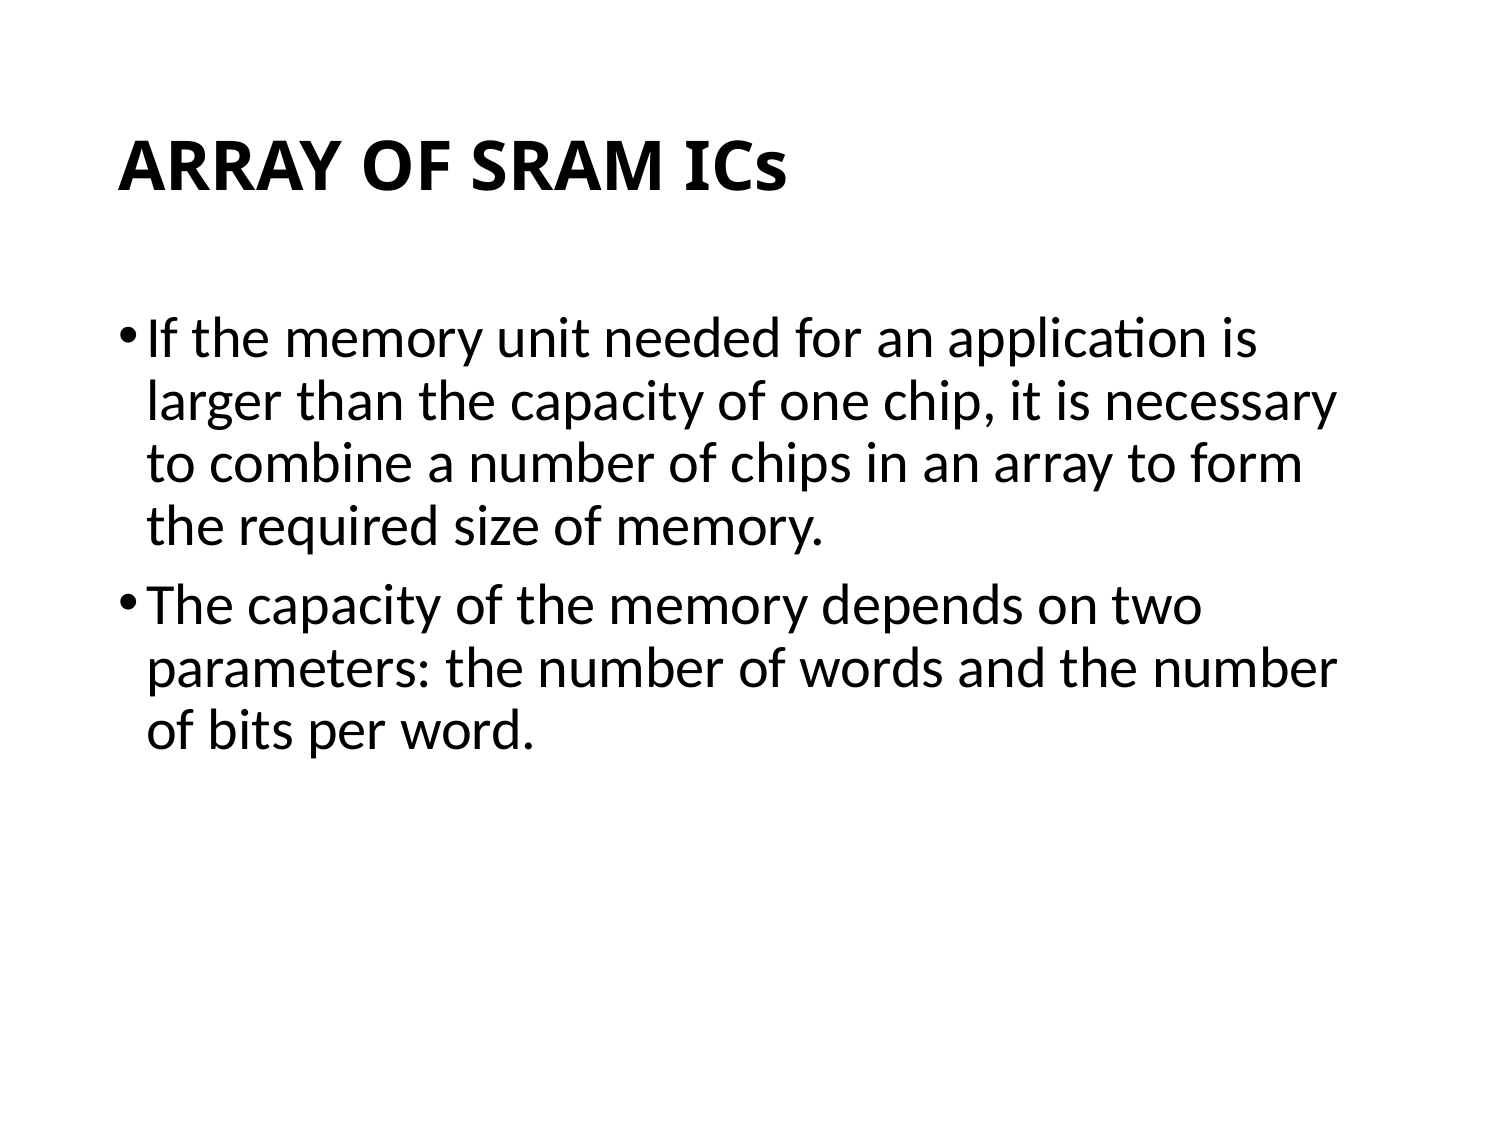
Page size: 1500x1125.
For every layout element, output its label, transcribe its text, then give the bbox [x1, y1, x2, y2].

title ARRAY OF SRAM ICs [103, 59, 1397, 278]
list If the memory unit needed for an application is larger than the capacity of one chip, it is necessary to combine a number of chips in an array to form the required size of memory. The capacity of the memory depends on two parameters: the number of words and the number of bits per word. [103, 299, 1397, 1014]
